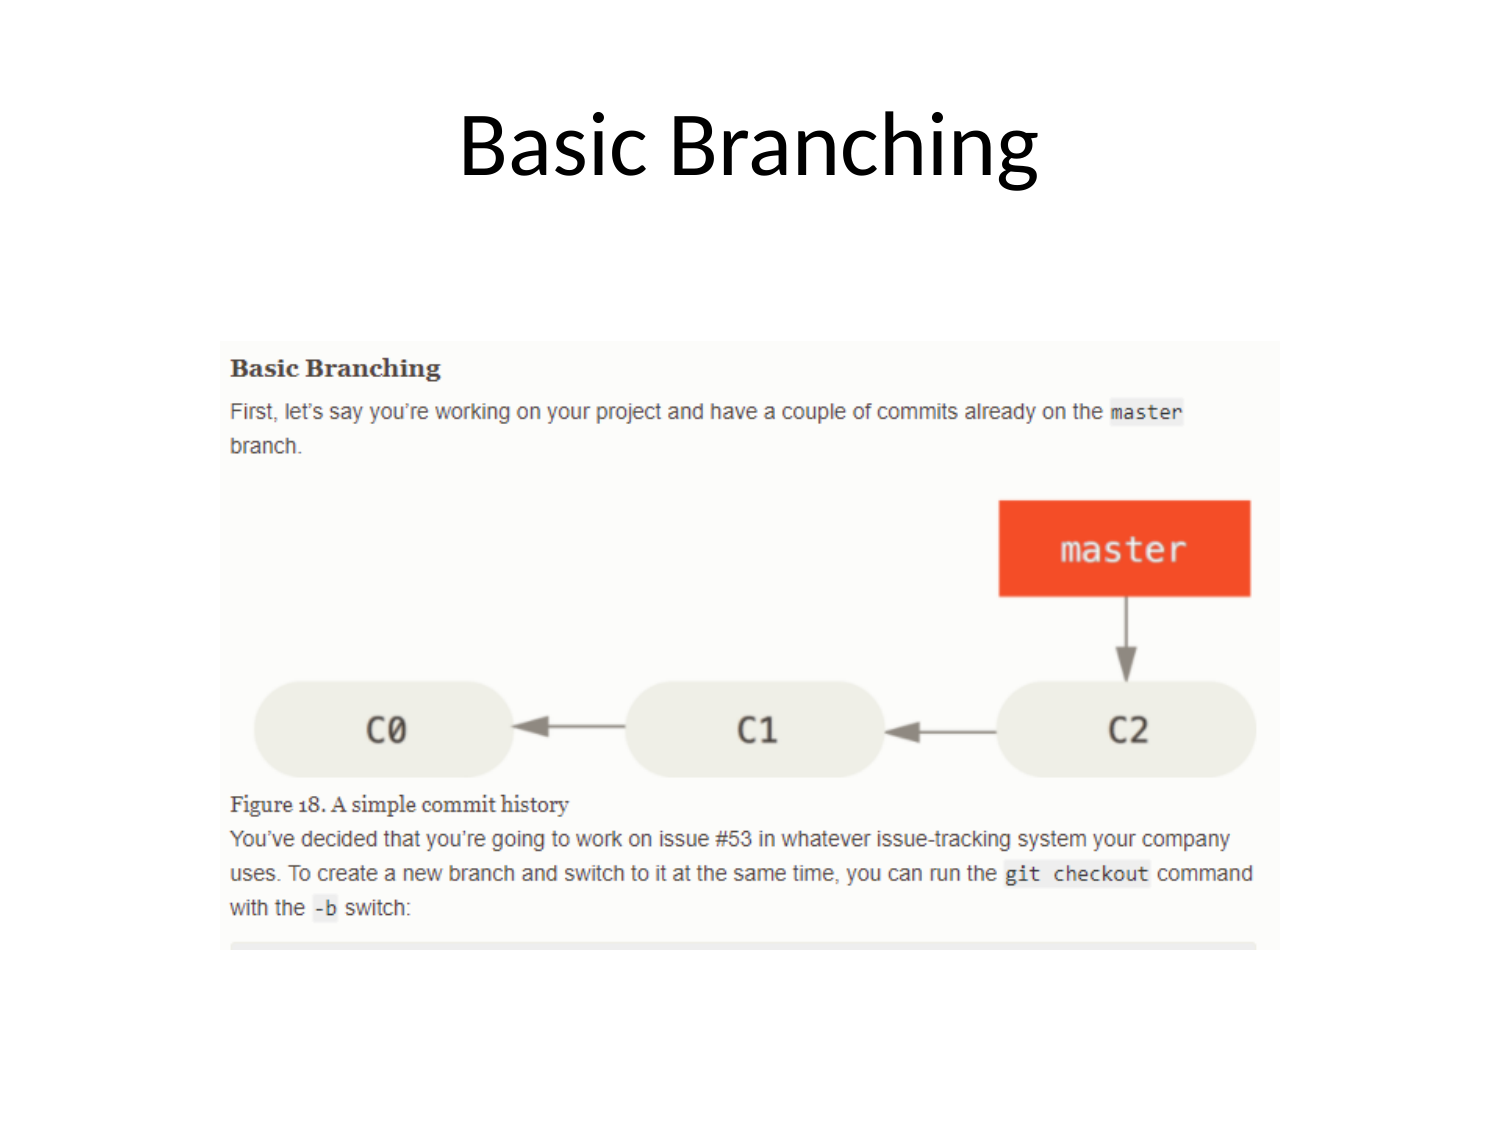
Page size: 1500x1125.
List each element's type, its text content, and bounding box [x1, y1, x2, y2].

title Basic Branching [75, 45, 1425, 233]
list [220, 341, 1280, 950]
